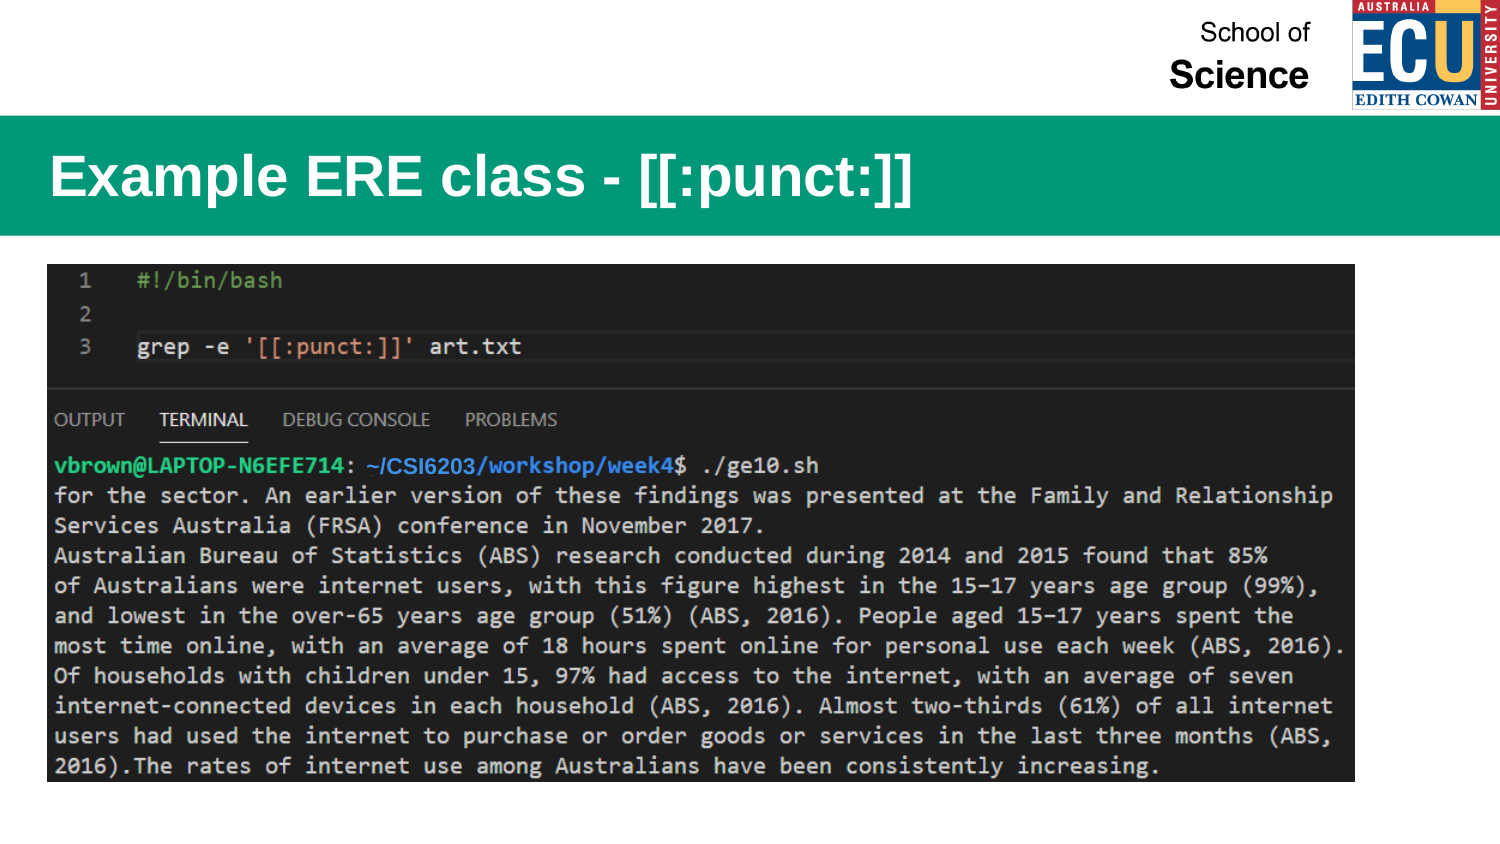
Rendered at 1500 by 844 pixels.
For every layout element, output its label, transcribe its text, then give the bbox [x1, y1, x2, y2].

title Example ERE class - [[:punct:]] [47, 100, 1453, 244]
picture [1170, 0, 1500, 110]
picture [46, 264, 1355, 782]
